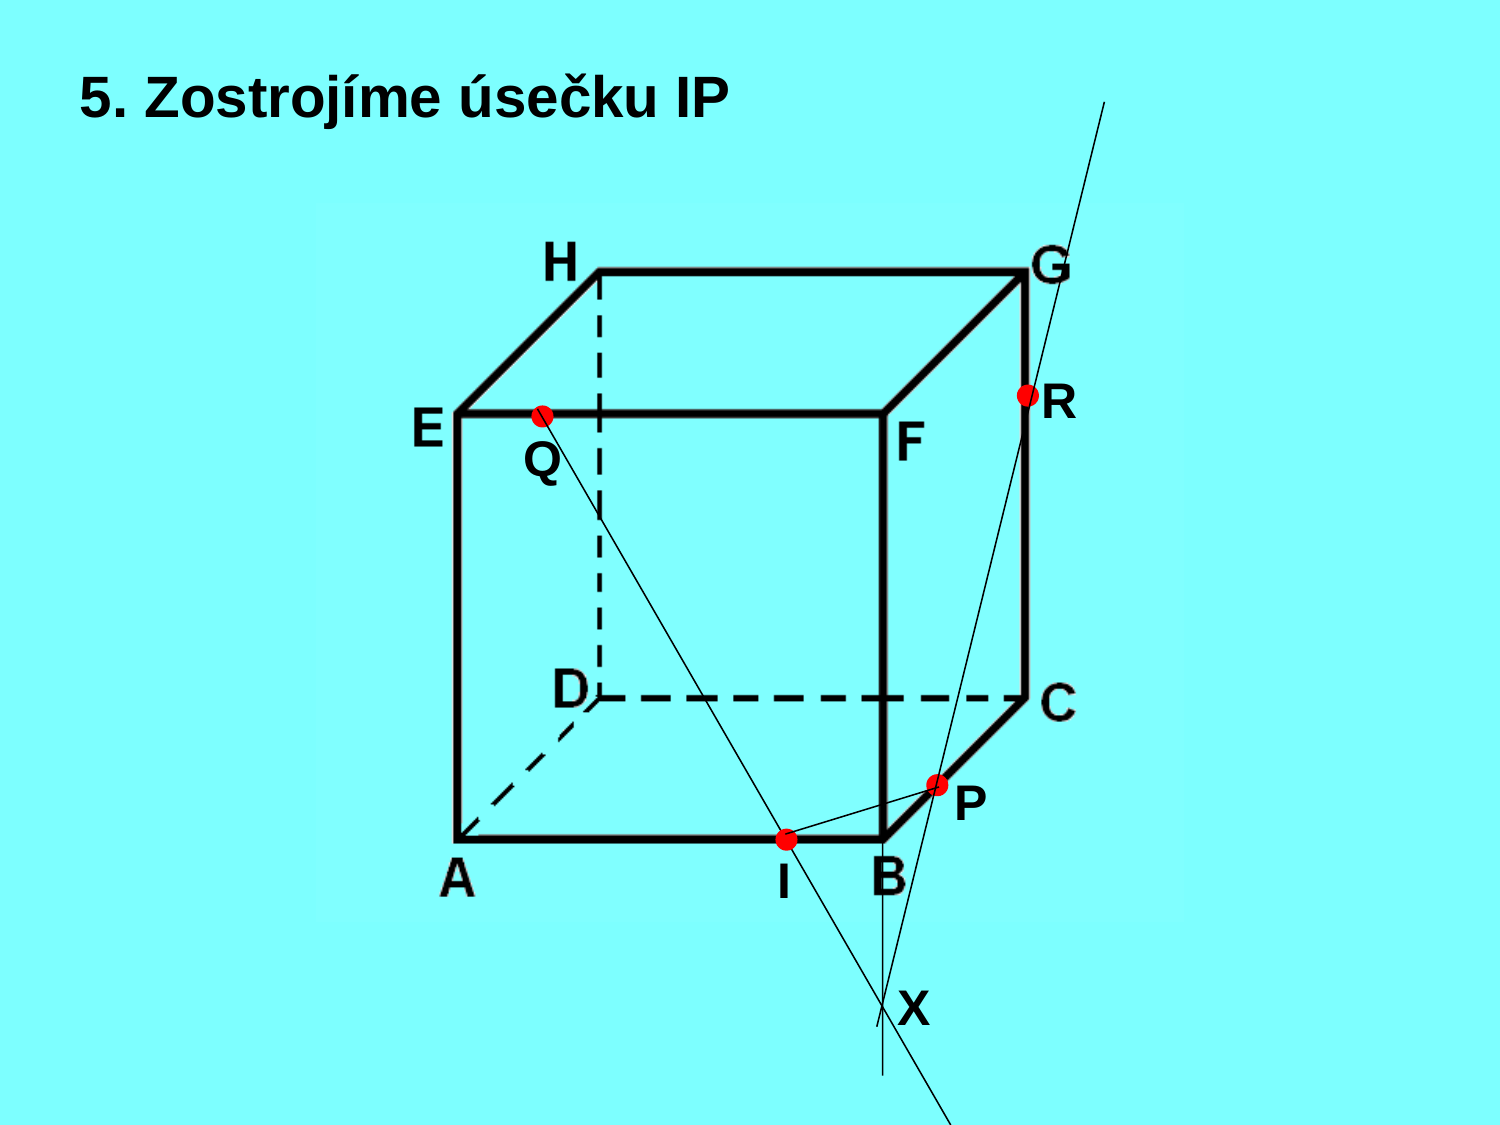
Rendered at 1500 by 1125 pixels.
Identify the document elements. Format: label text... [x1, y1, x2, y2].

text_box X [882, 968, 953, 1043]
title 5. Zostrojíme úsečku IP [64, 0, 1500, 188]
picture [316, 203, 1184, 922]
